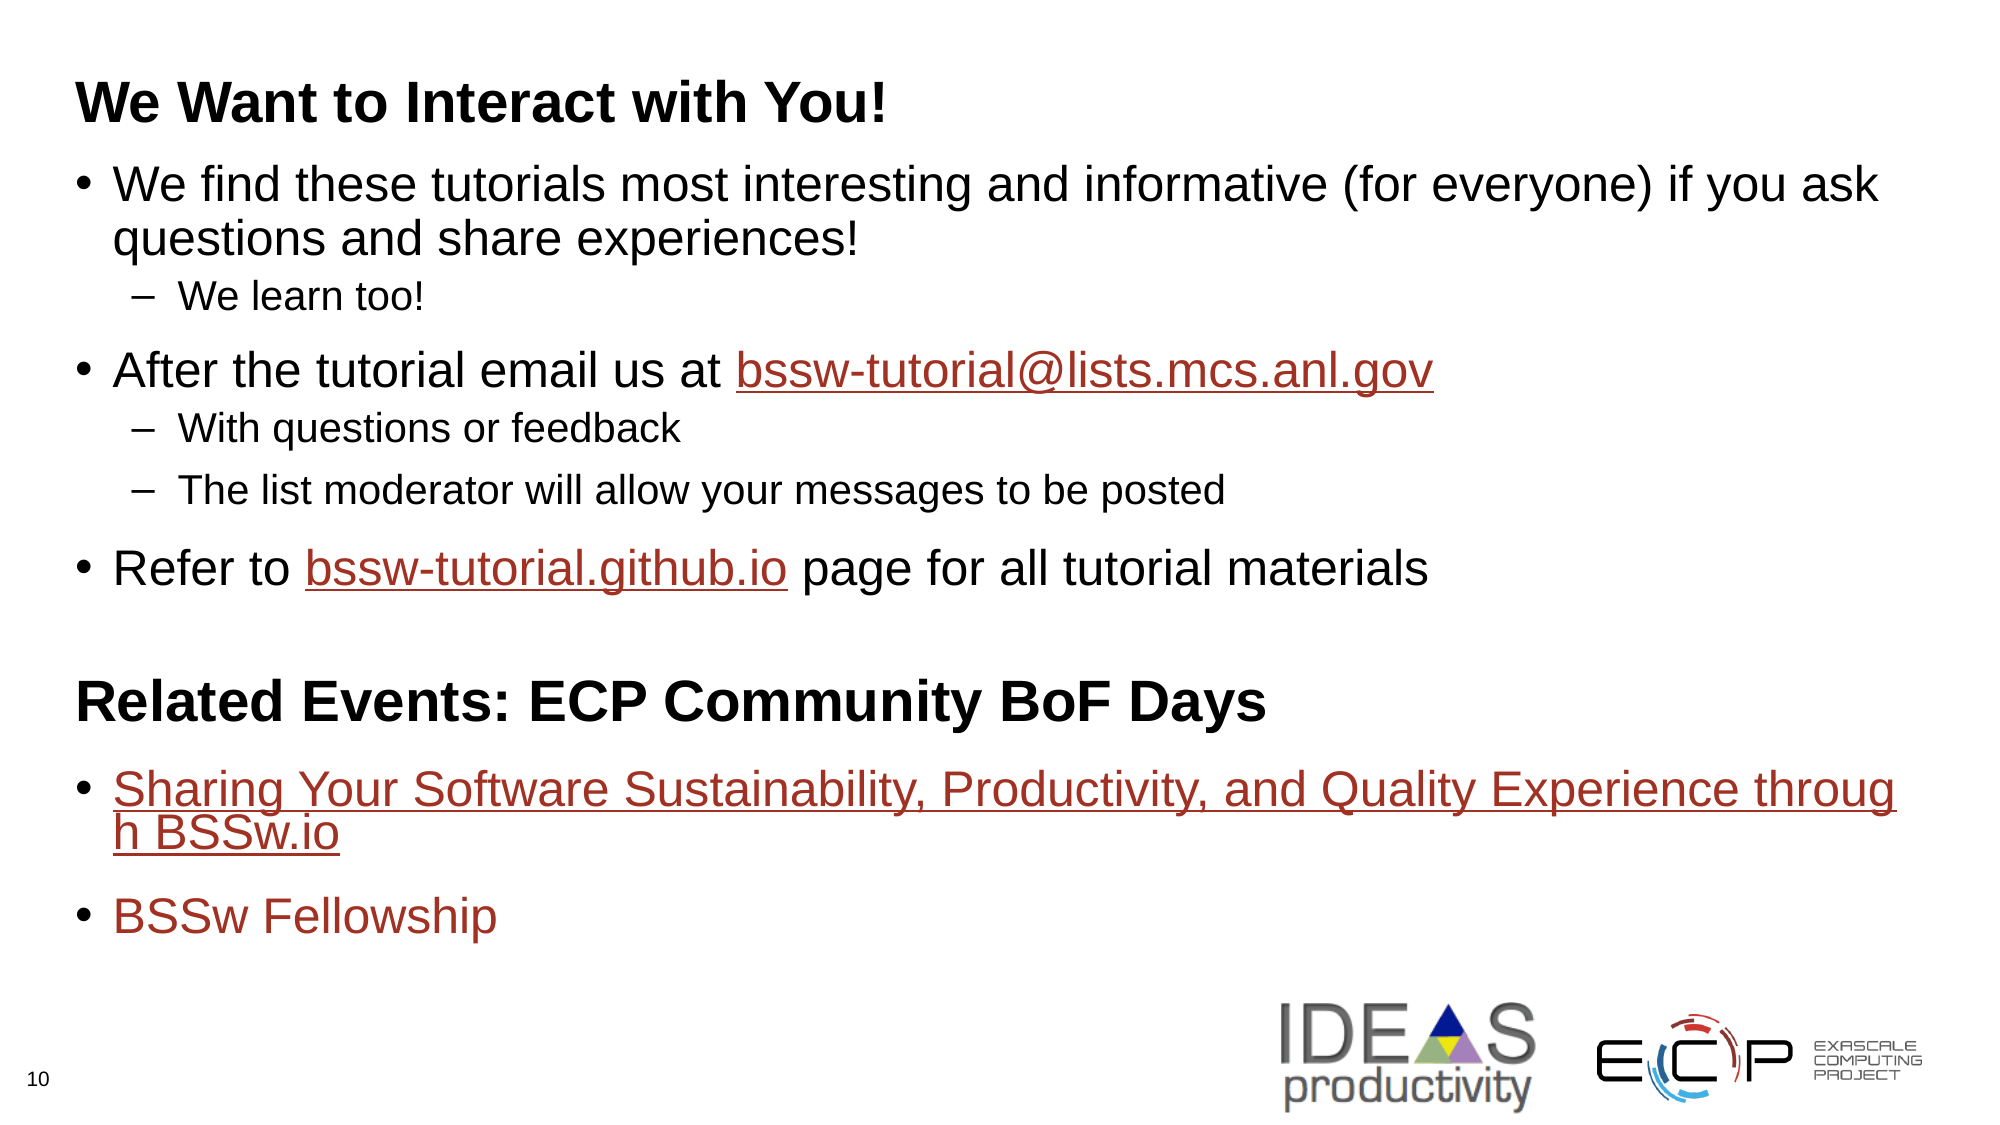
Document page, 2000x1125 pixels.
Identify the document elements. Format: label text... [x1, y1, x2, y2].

picture [1280, 1002, 1537, 1114]
list We find these tutorials most interesting and informative (for everyone) if you ask questions and share experiences! We learn too! After the tutorial email us at bssw-tutorial@lists.mcs.anl.gov With questions or feedback The list moderator will allow your messages to be posted Refer to bssw-tutorial.github.io page for all tutorial materials Related Events: ECP Community BoF Days Sharing Your Software Sustainability, Productivity, and Quality Experience through BSSw.io BSSw Fellowship [59, 150, 1926, 815]
picture [1597, 1014, 1922, 1103]
title We Want to Interact with You! [59, 67, 1926, 150]
